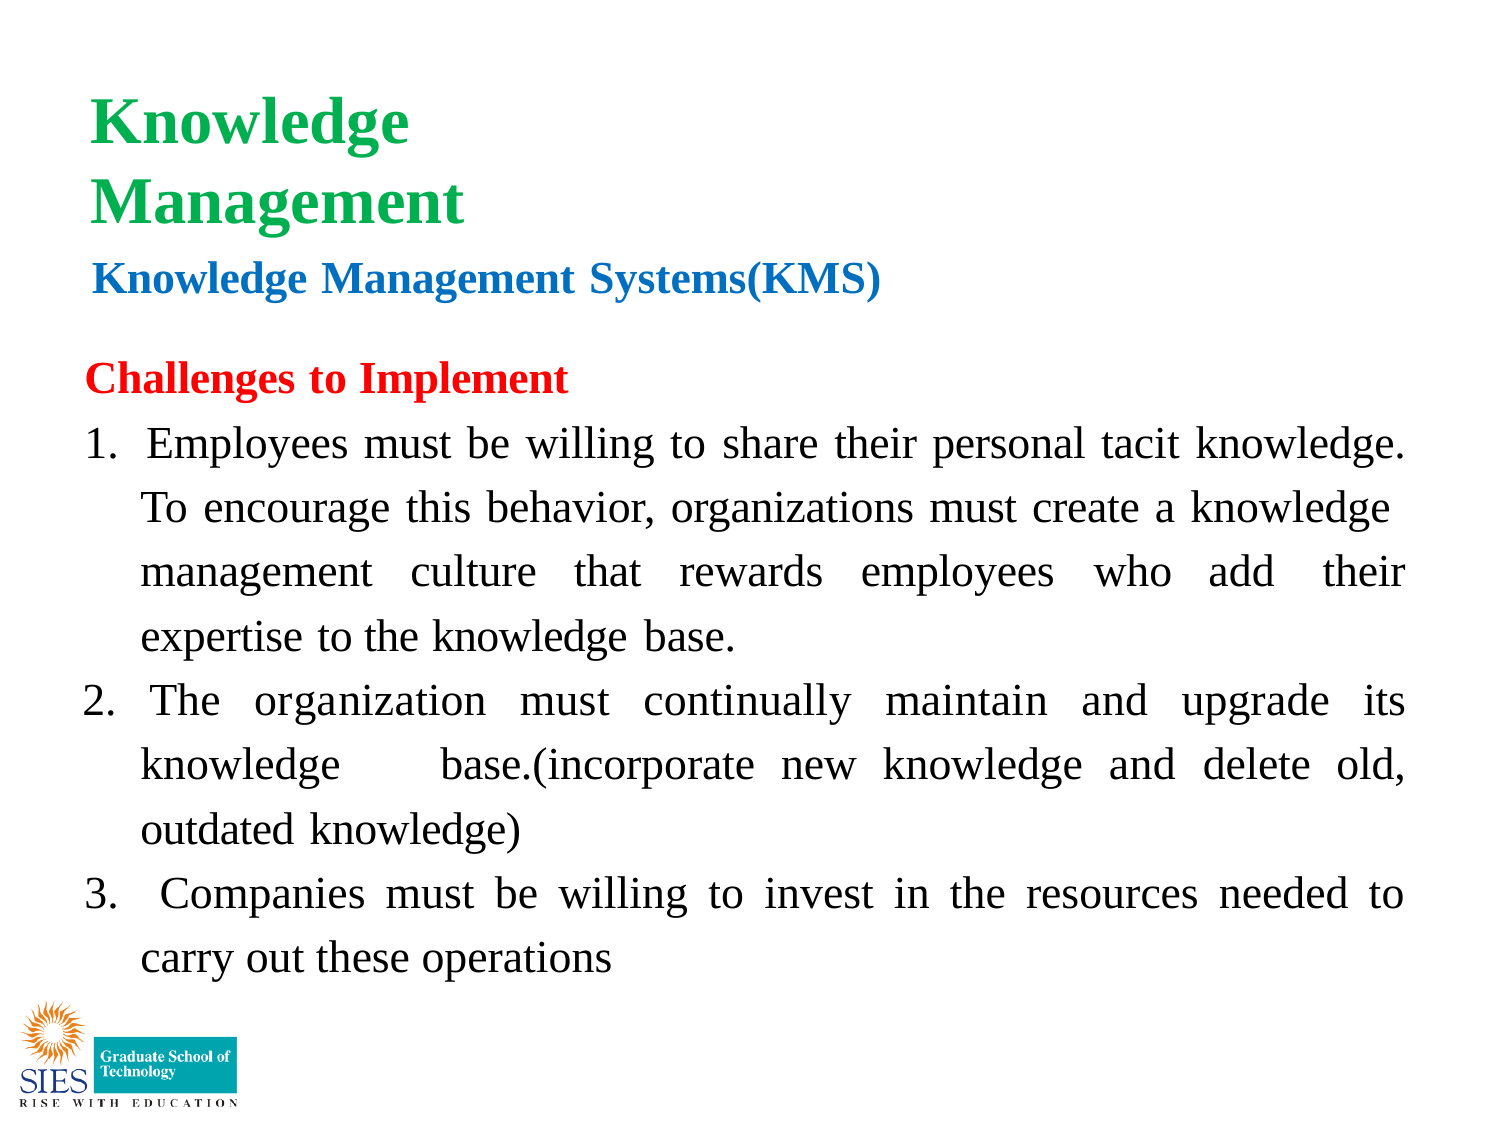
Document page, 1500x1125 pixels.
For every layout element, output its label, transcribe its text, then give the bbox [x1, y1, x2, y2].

text_box Knowledge Management Systems(KMS) [89, 245, 887, 303]
text_box Challenges to Implement 1. Employees must be willing to share their personal tacit knowledge. To encourage this behavior, organizations must create a knowledge management culture that rewards employees who add their expertise to the knowledge base. 2. The organization must continually maintain and upgrade its knowledge base.(incorporate new knowledge and delete old, outdated knowledge) 3. Companies must be willing to invest in the resources needed to carry out these operations [82, 336, 1407, 1047]
title Knowledge Management [87, 74, 804, 265]
picture [19, 998, 237, 1107]
